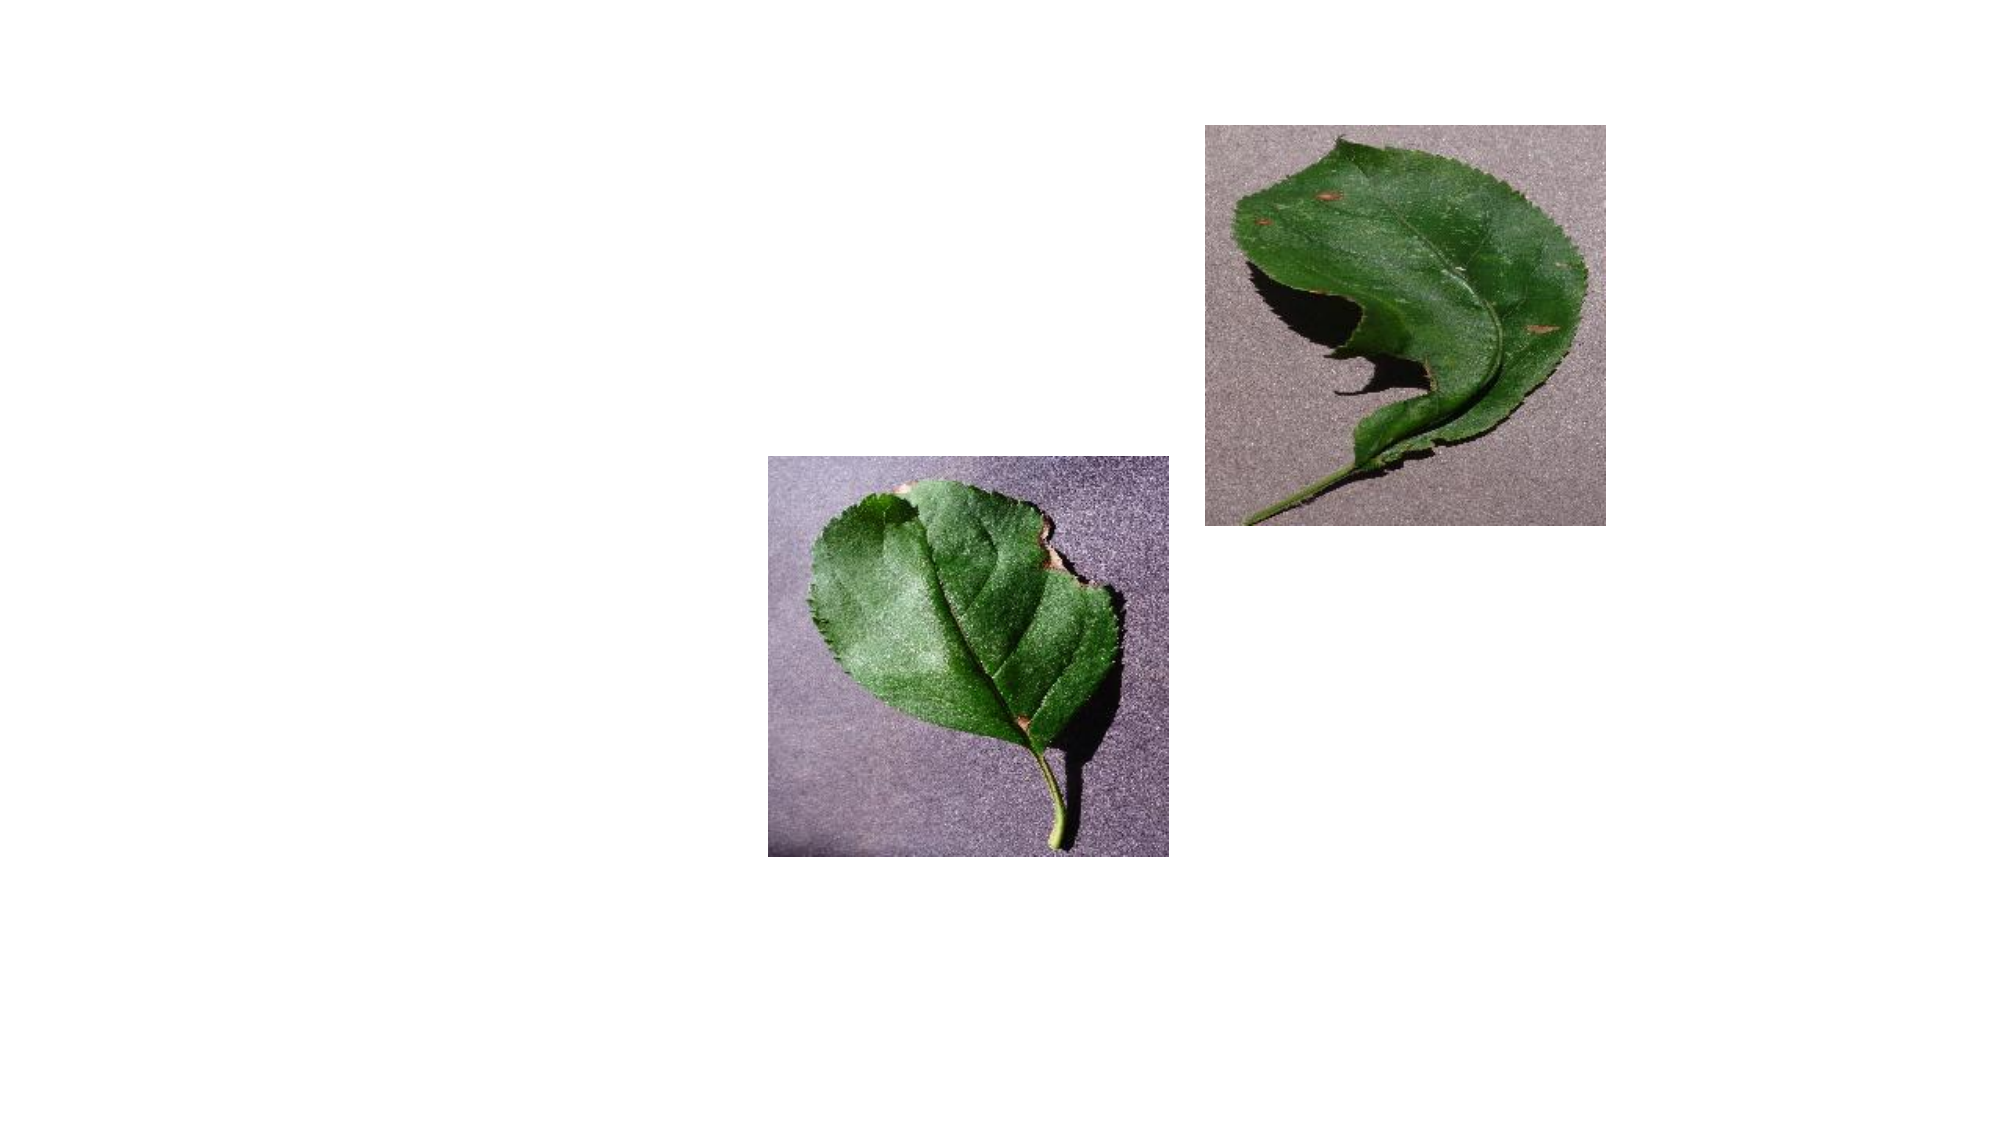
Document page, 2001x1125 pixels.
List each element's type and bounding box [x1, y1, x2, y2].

picture [1205, 125, 1606, 526]
list [768, 456, 1169, 857]
